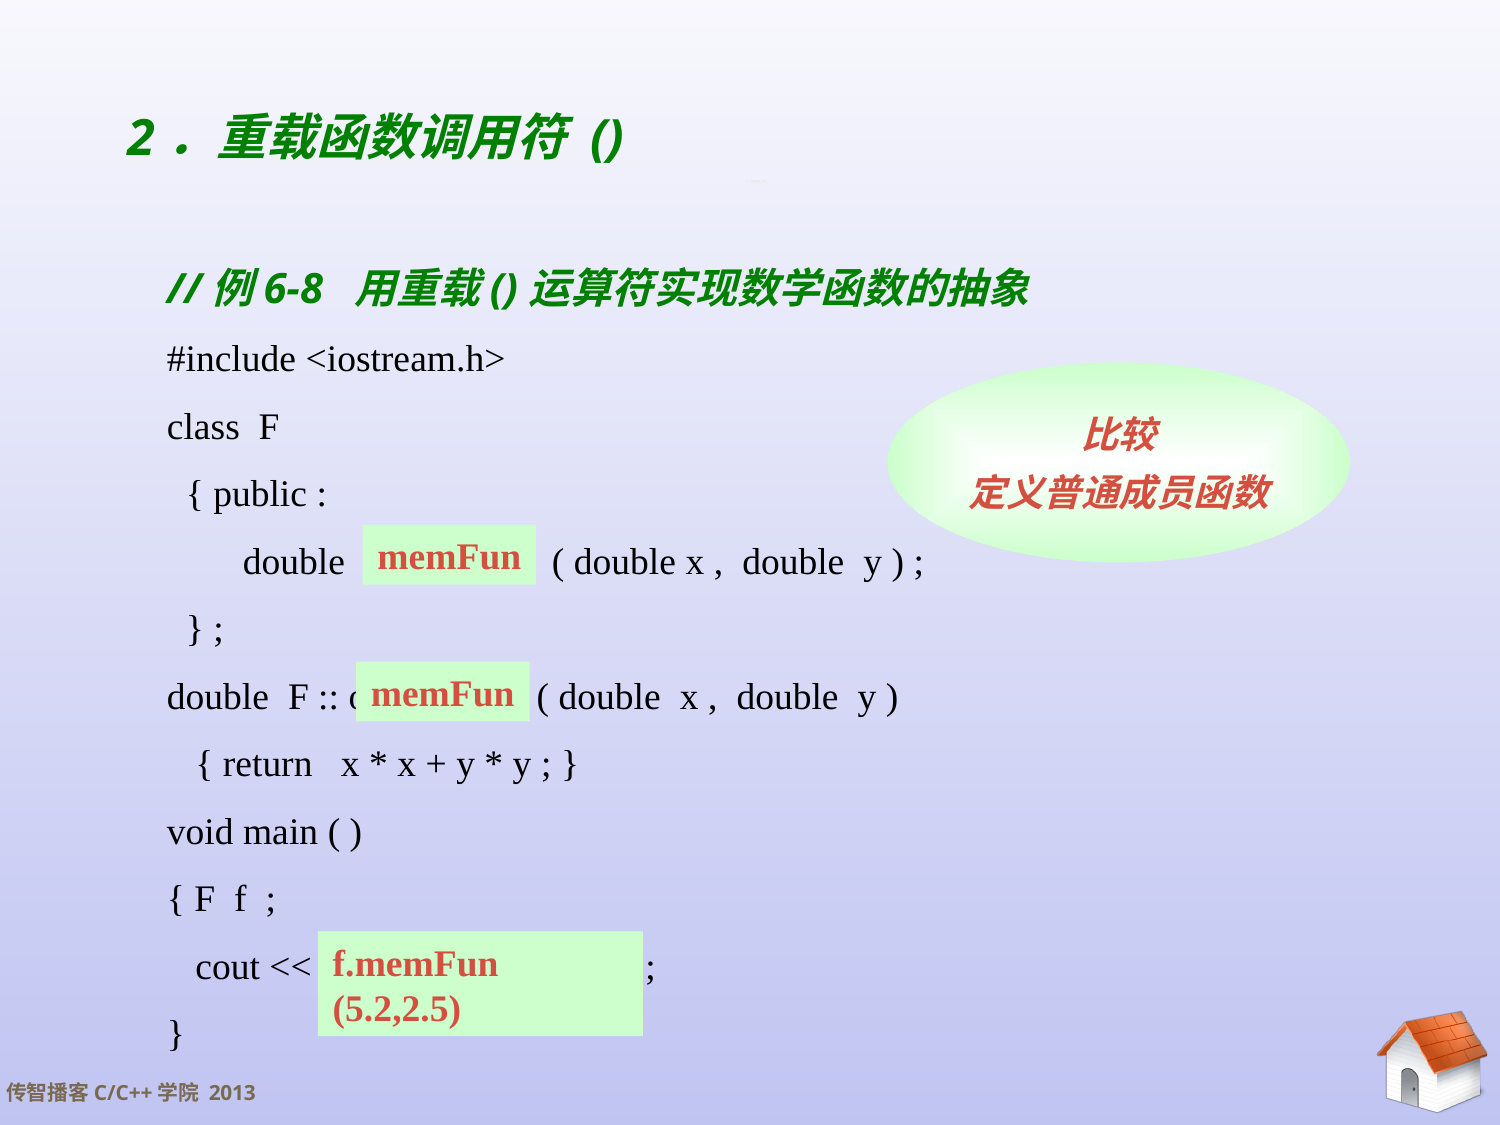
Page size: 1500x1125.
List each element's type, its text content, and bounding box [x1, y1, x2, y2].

text_box 比较 定义普通成员函数 [887, 362, 1350, 563]
text_box //例6-8 用重载()运算符实现数学函数的抽象 #include <iostream.h> class F { public : double operator ( ) ( double x , double y ) ; } ; double F :: operator ( ) ( double x , double y ) { return x * x + y * y ; } void main ( ) { F f ; cout << f ( 5.2 , 2.5 ) << endl ; } [152, 275, 1045, 1062]
title 6.3.3 重载运算符[]和() [137, 87, 1375, 275]
text_box memFun [362, 524, 537, 585]
text_box f.memFun (5.2,2.5) [317, 931, 643, 1037]
text_box memFun [356, 661, 530, 722]
text_box 2．重载函数调用符 () [112, 62, 1163, 174]
picture [1375, 999, 1488, 1124]
